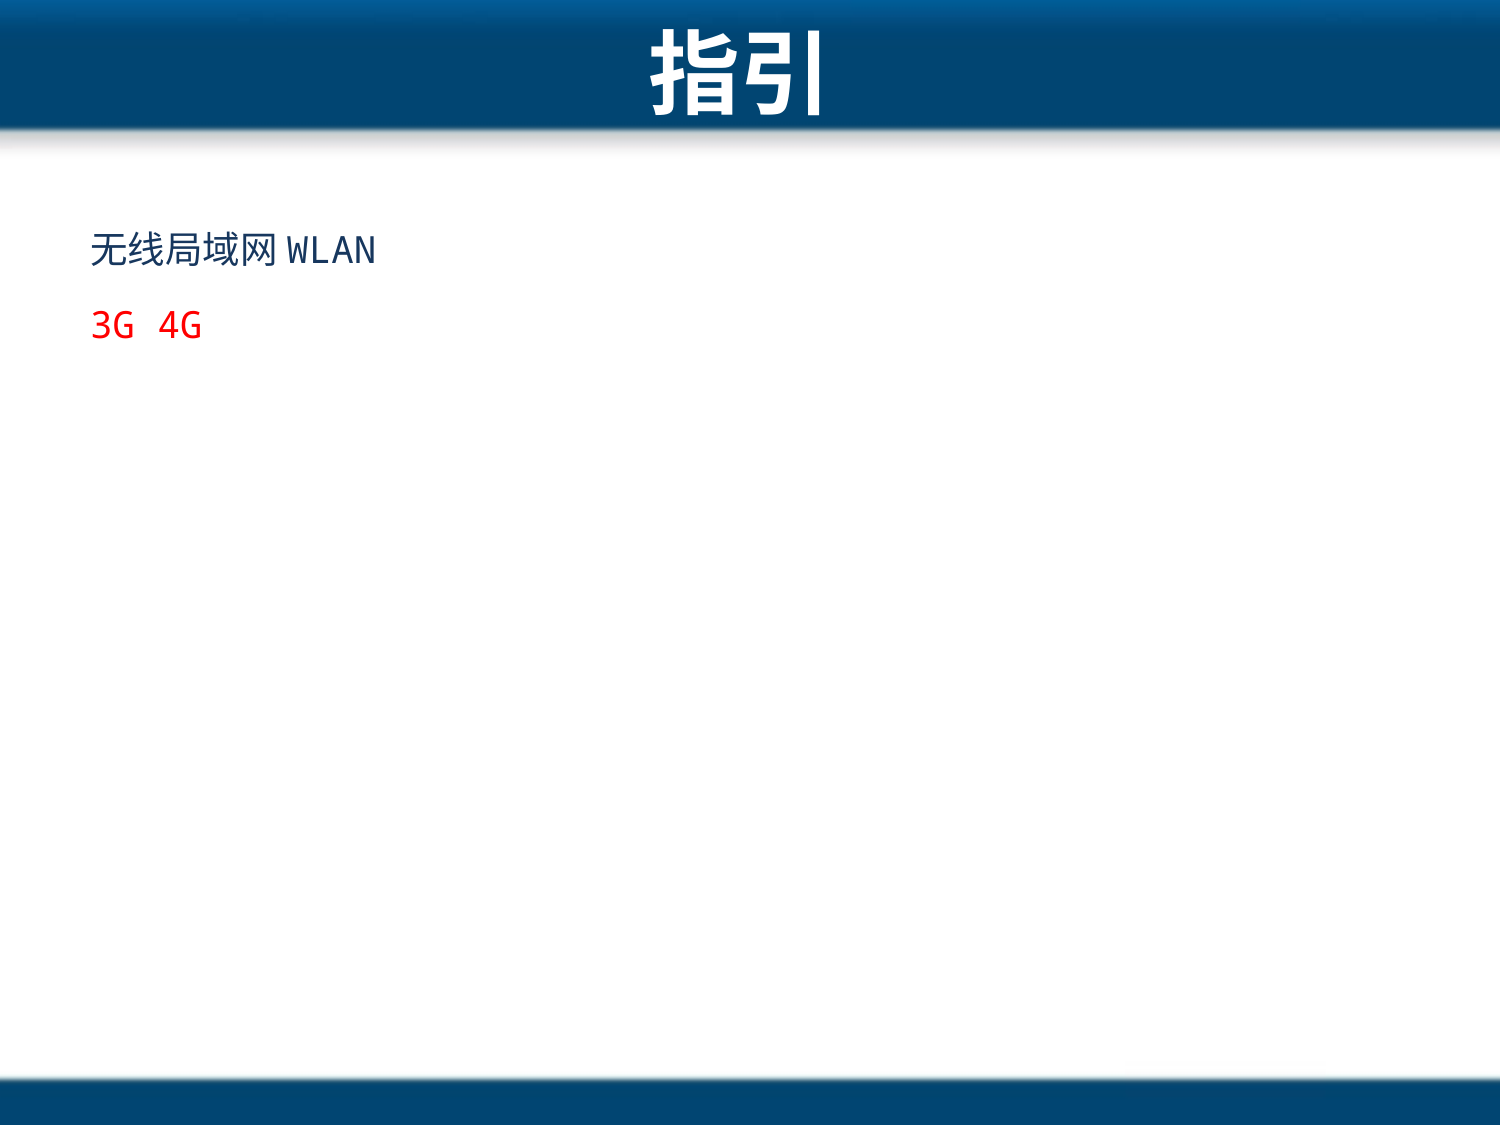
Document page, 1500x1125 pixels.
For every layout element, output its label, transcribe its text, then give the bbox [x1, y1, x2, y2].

title 指引 [64, 19, 1415, 124]
picture [0, 0, 1500, 1125]
list 无线局域网WLAN 3G 4G [75, 196, 1425, 1005]
